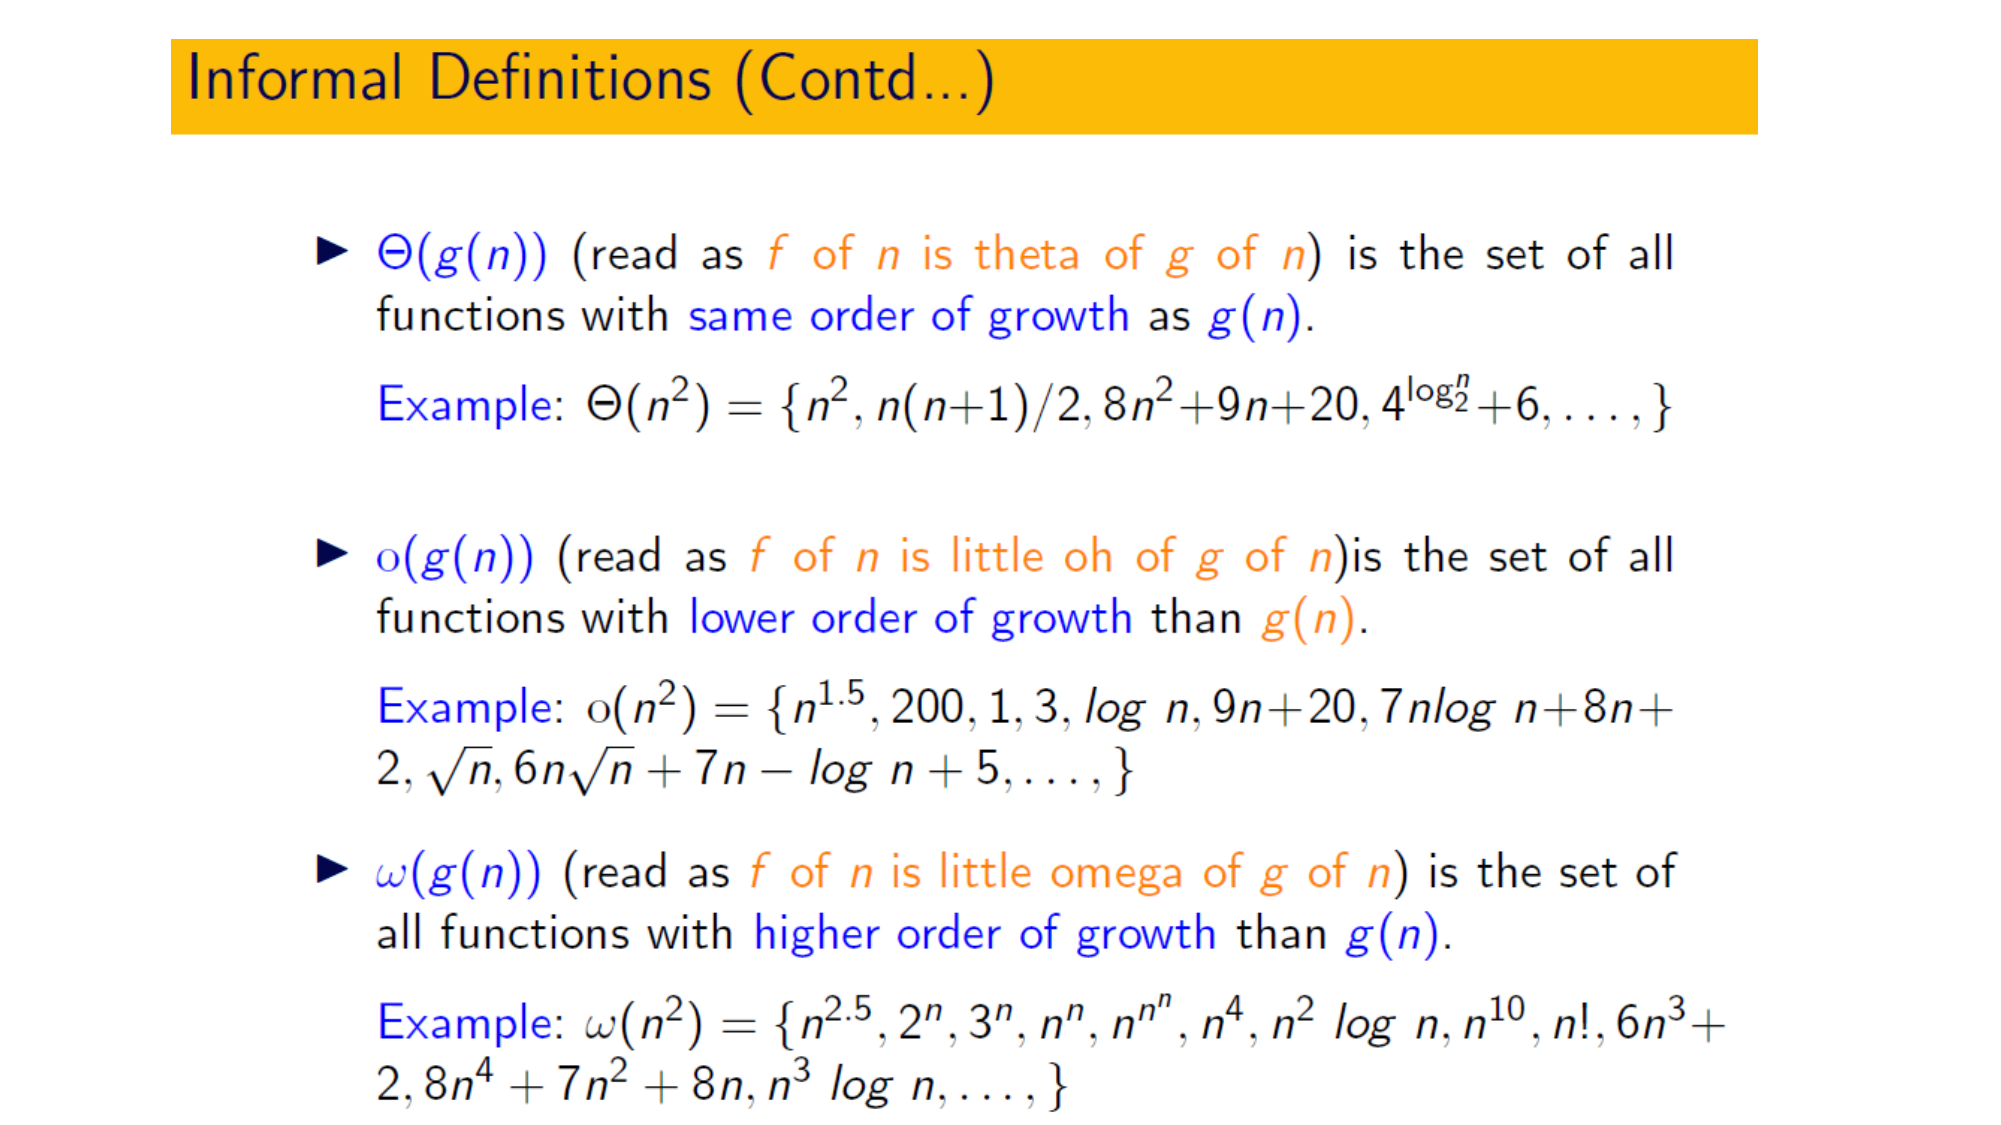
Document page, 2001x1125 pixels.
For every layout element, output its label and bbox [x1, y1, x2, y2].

picture [171, 39, 1758, 1121]
